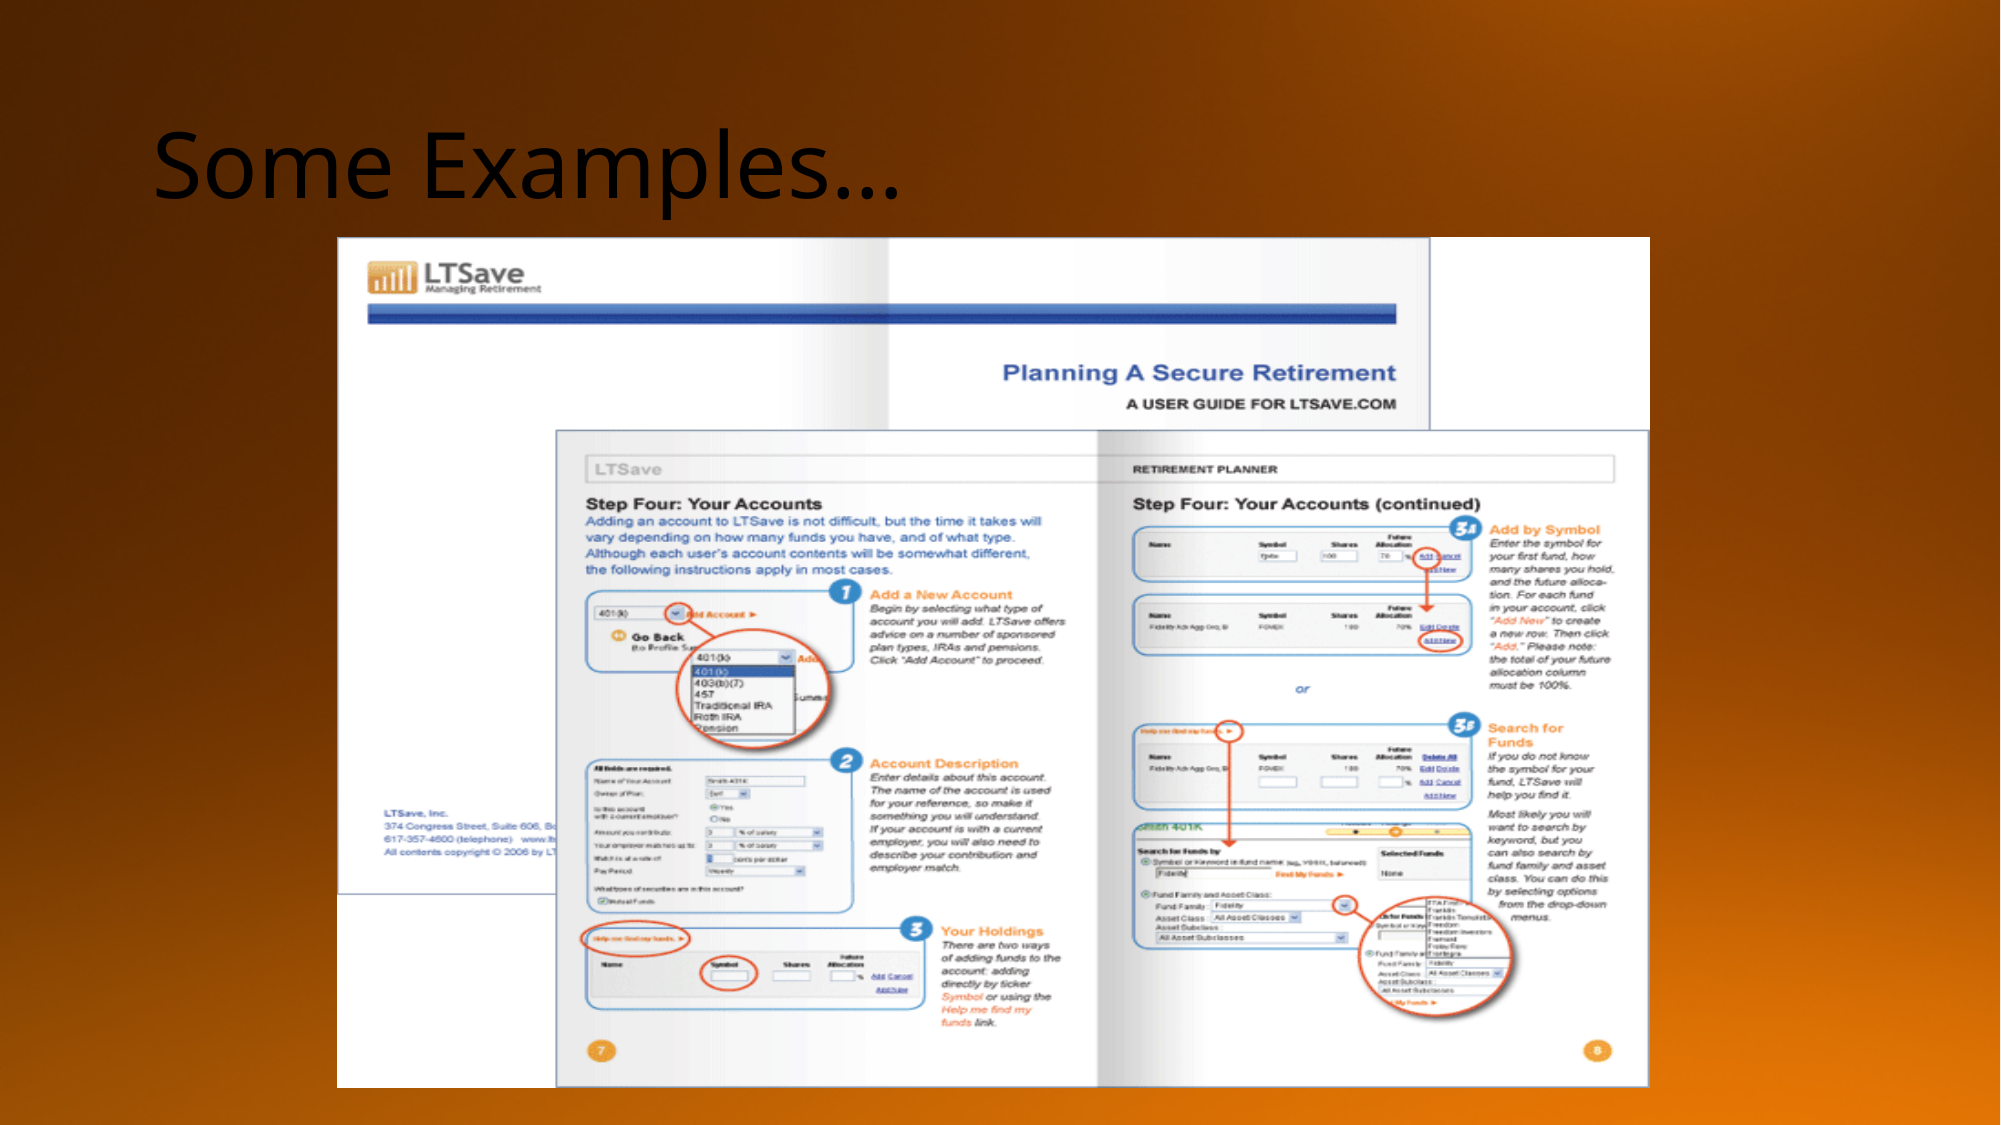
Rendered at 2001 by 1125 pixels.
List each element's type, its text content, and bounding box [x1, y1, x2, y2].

title Some Examples… [137, 59, 1863, 278]
picture [0, 0, 2001, 1125]
